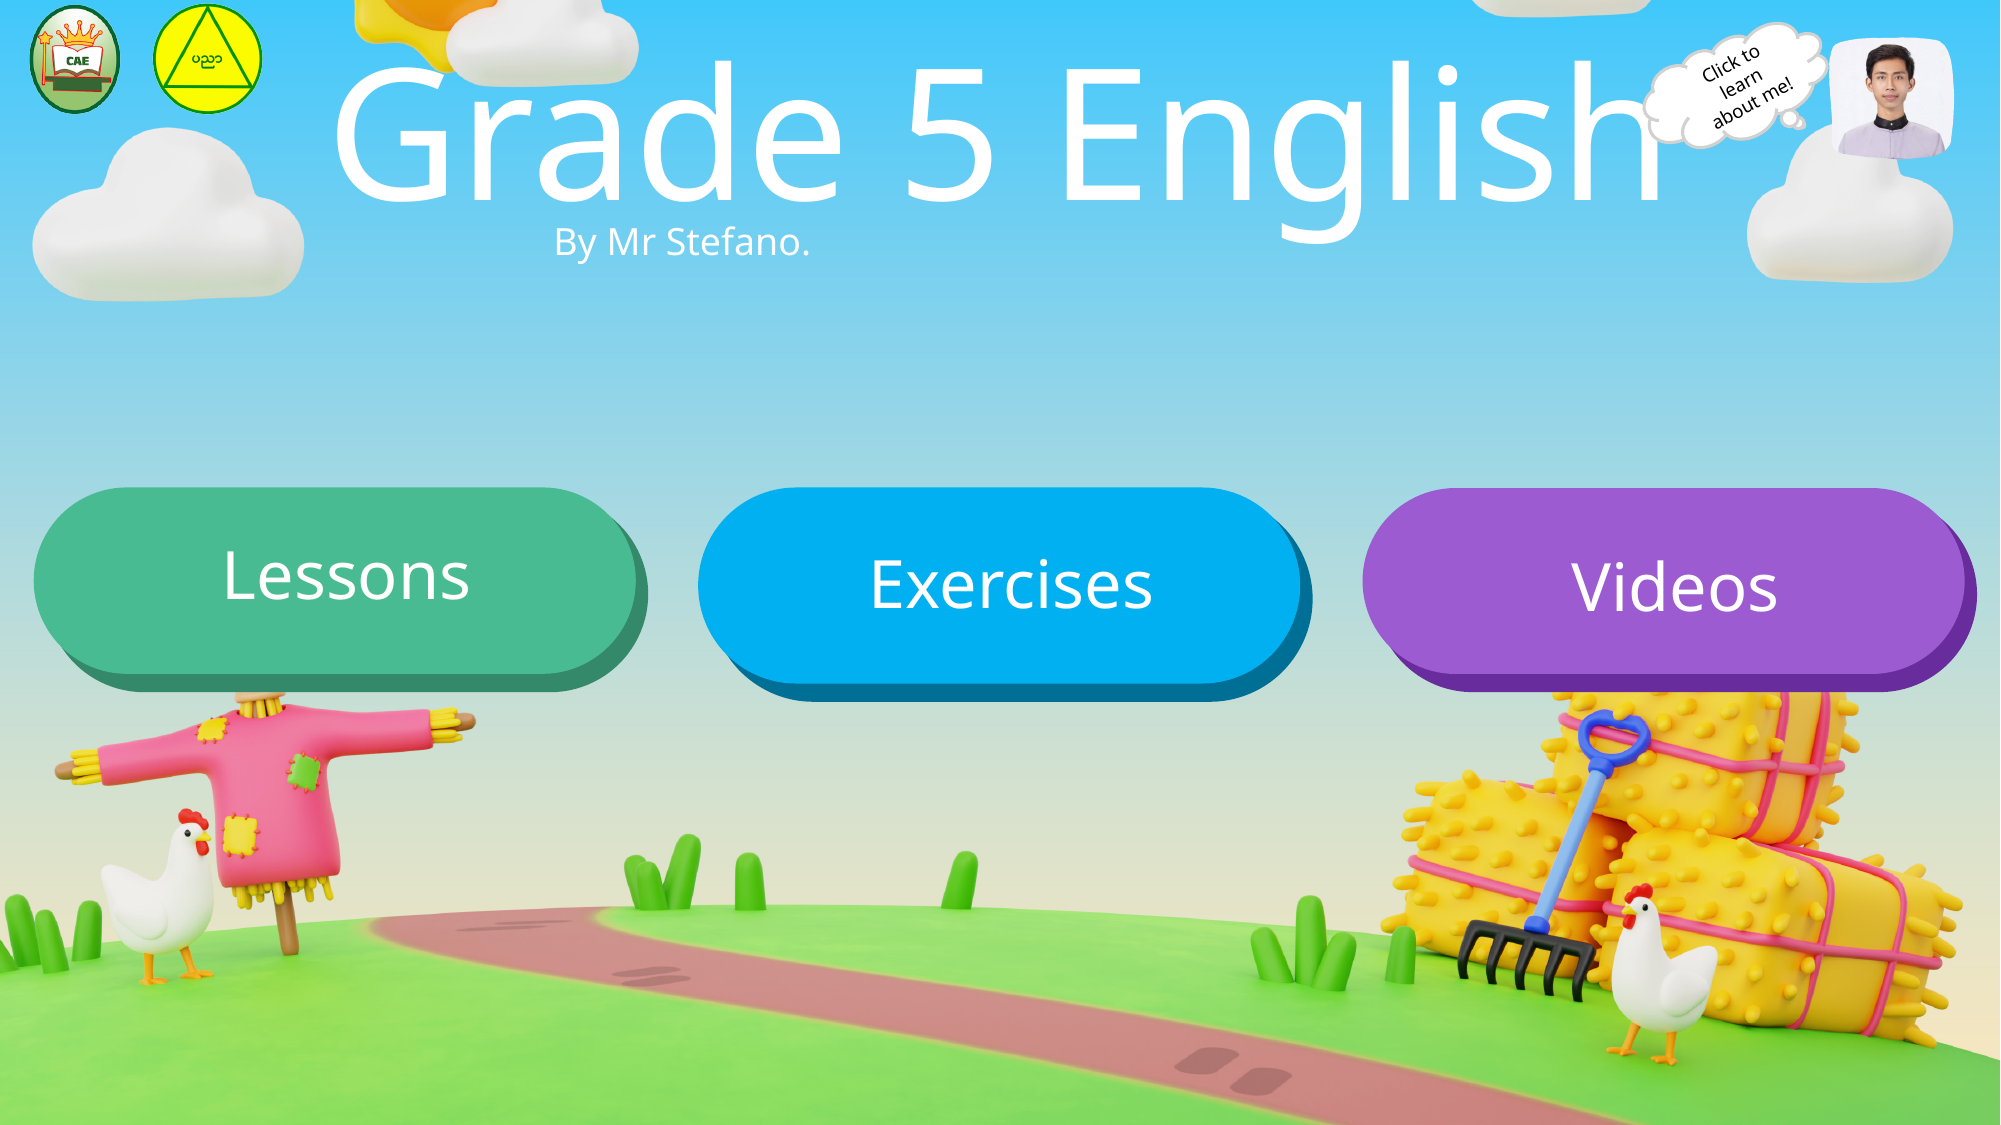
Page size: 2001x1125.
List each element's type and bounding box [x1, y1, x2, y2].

picture [0, 0, 2000, 1125]
text_box [1828, 36, 1955, 160]
